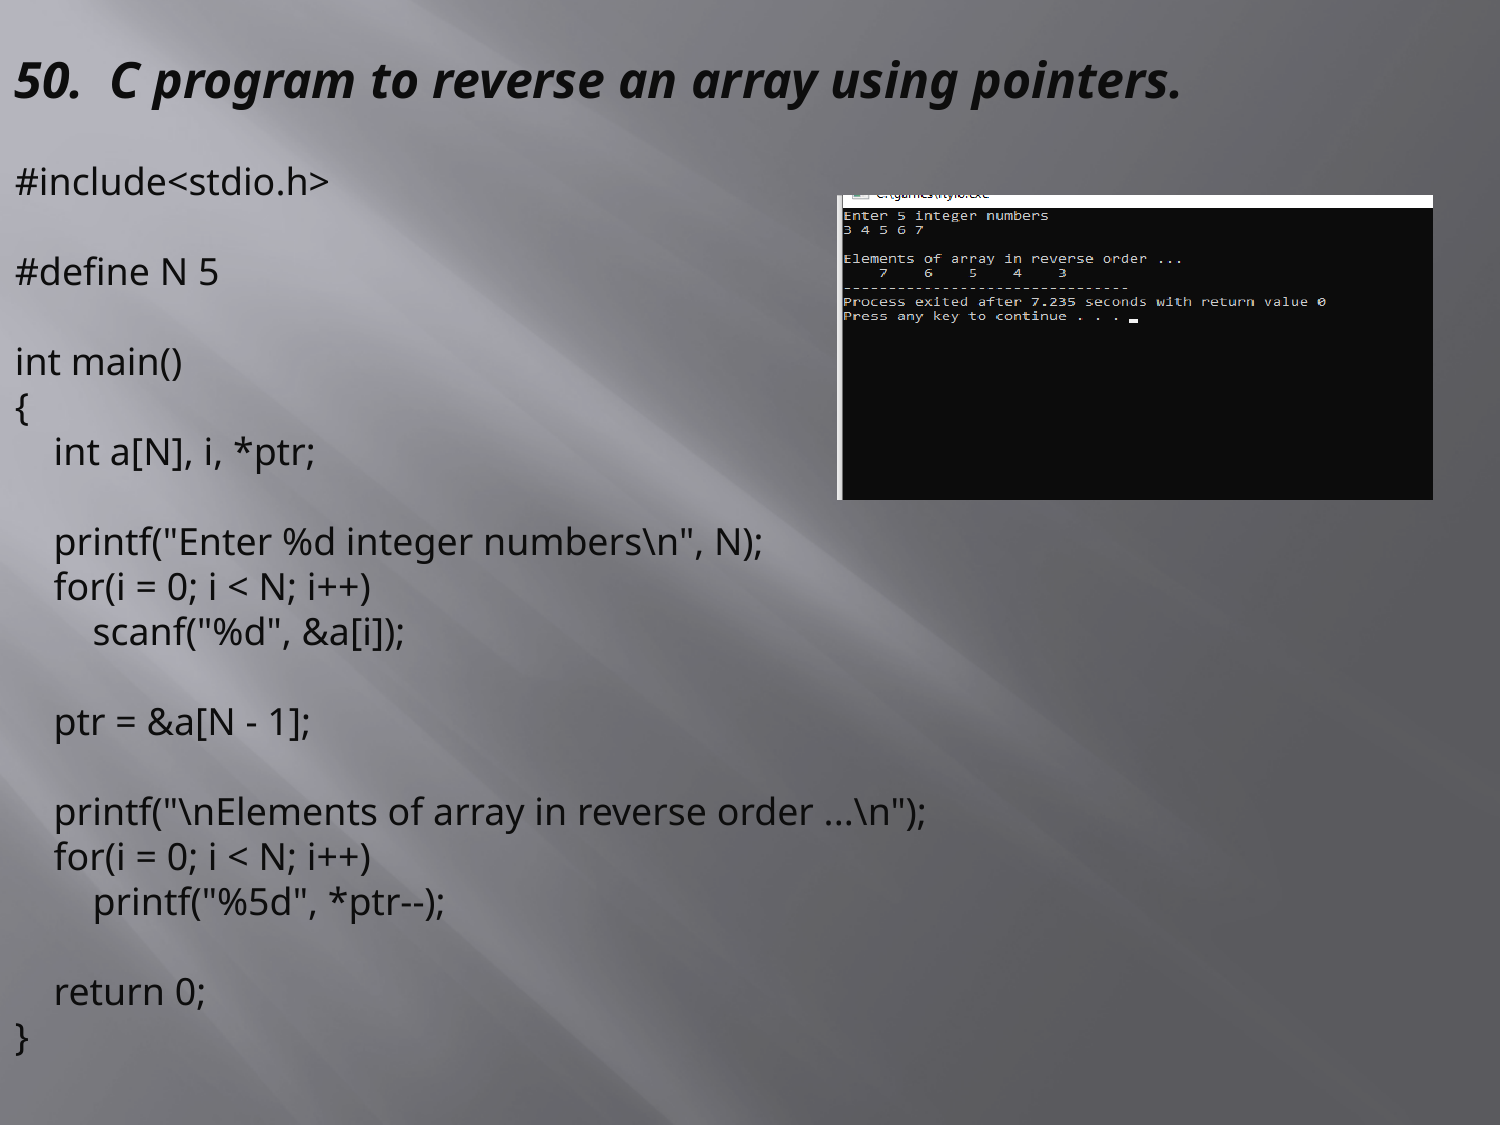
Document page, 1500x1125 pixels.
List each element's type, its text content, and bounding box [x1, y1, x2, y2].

picture [837, 195, 1434, 501]
text_box #include<stdio.h> #define N 5 int main() { int a[N], i, *ptr; printf("Enter %d integer numbers\n", N); for(i = 0; i < N; i++) scanf("%d", &a[i]); ptr = &a[N - 1]; printf("\nElements of array in reverse order ...\n"); for(i = 0; i < N; i++) printf("%5d", *ptr--); return 0; } [0, 151, 1125, 1066]
title 50. C program to reverse an array using pointers. [0, 0, 1425, 195]
